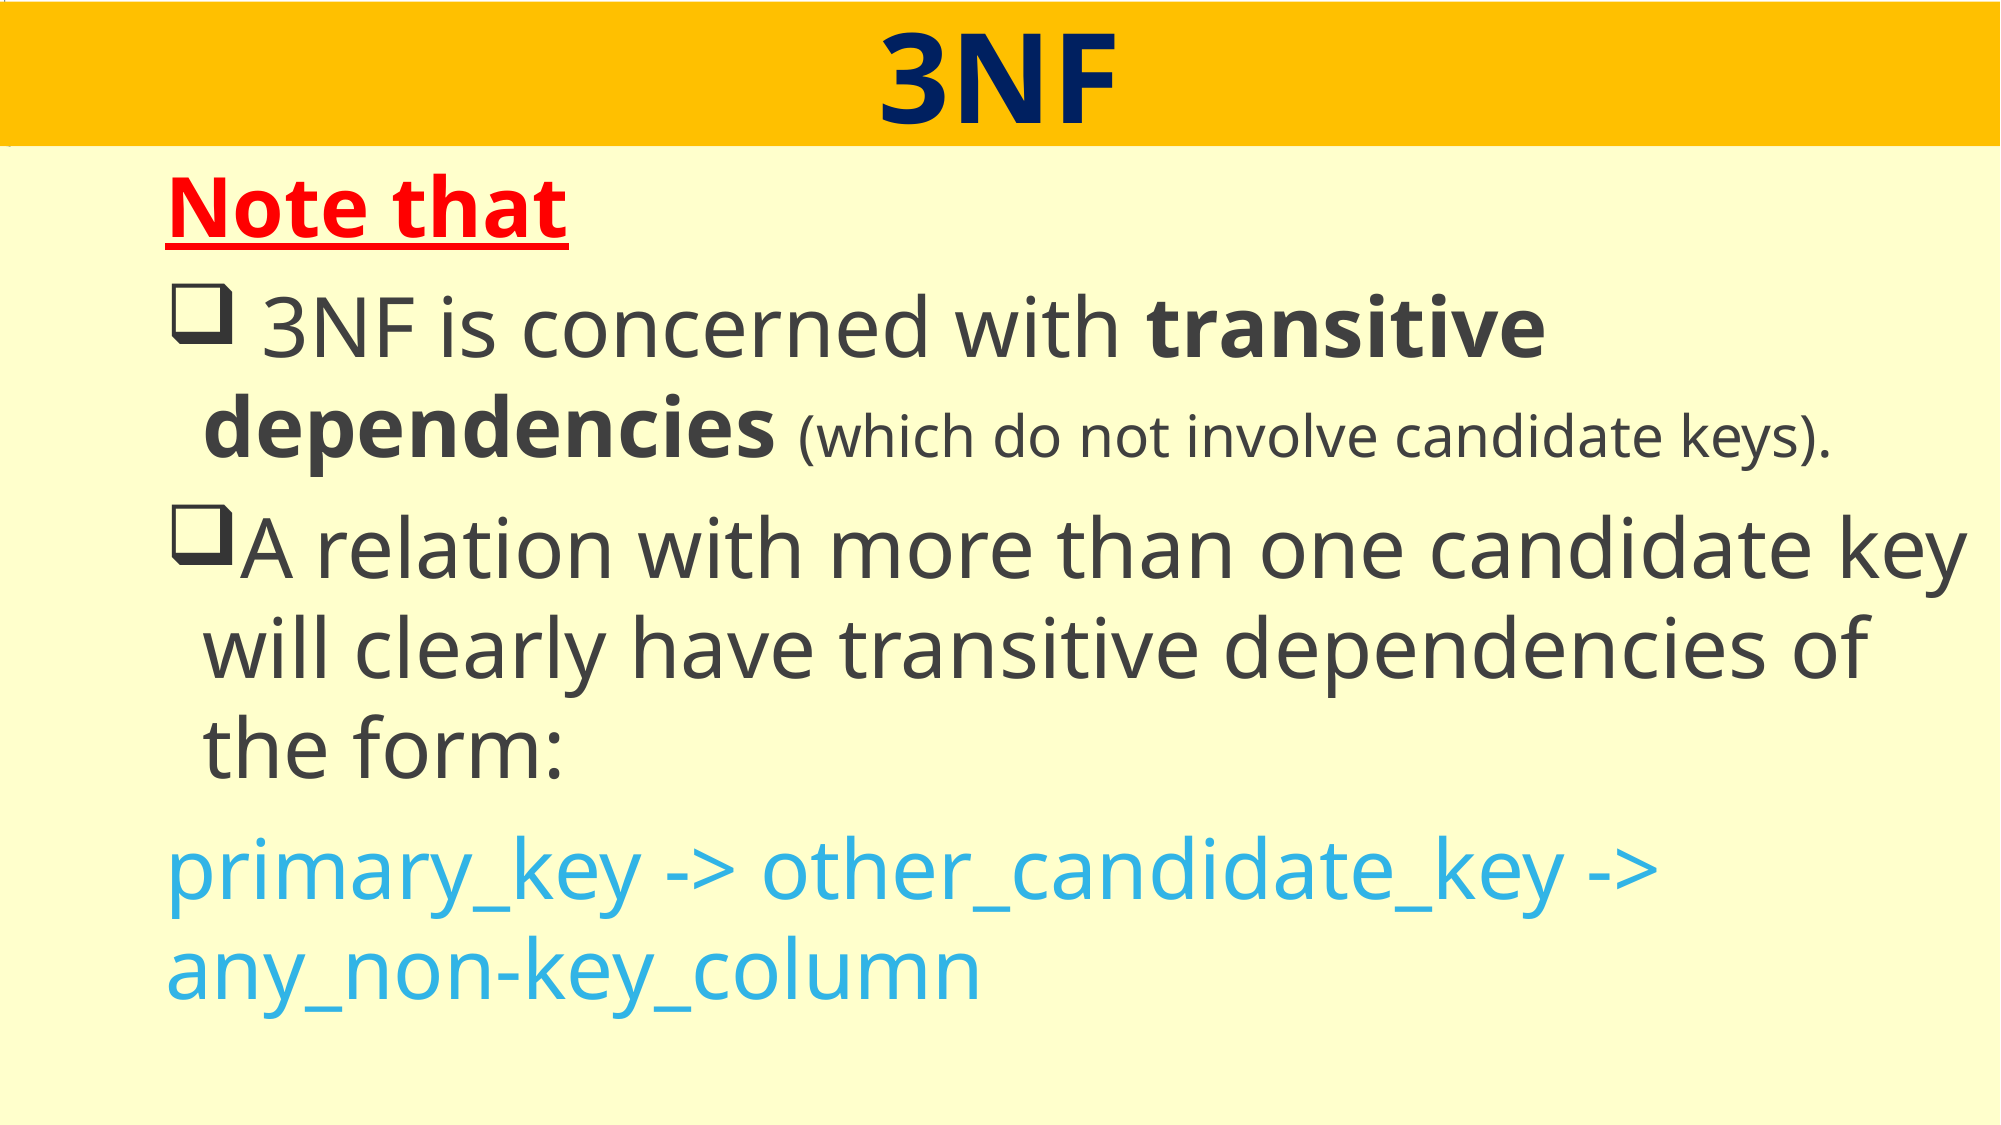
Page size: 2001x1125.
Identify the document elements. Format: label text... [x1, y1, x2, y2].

text_box 3NF [0, 1, 2000, 147]
list Note that 3NF is concerned with transitive dependencies (which do not involve candidate keys). A relation with more than one candidate key will clearly have transitive dependencies of the form: primary_key -> other_candidate_key -> any_non-key_column [0, 147, 2000, 1125]
